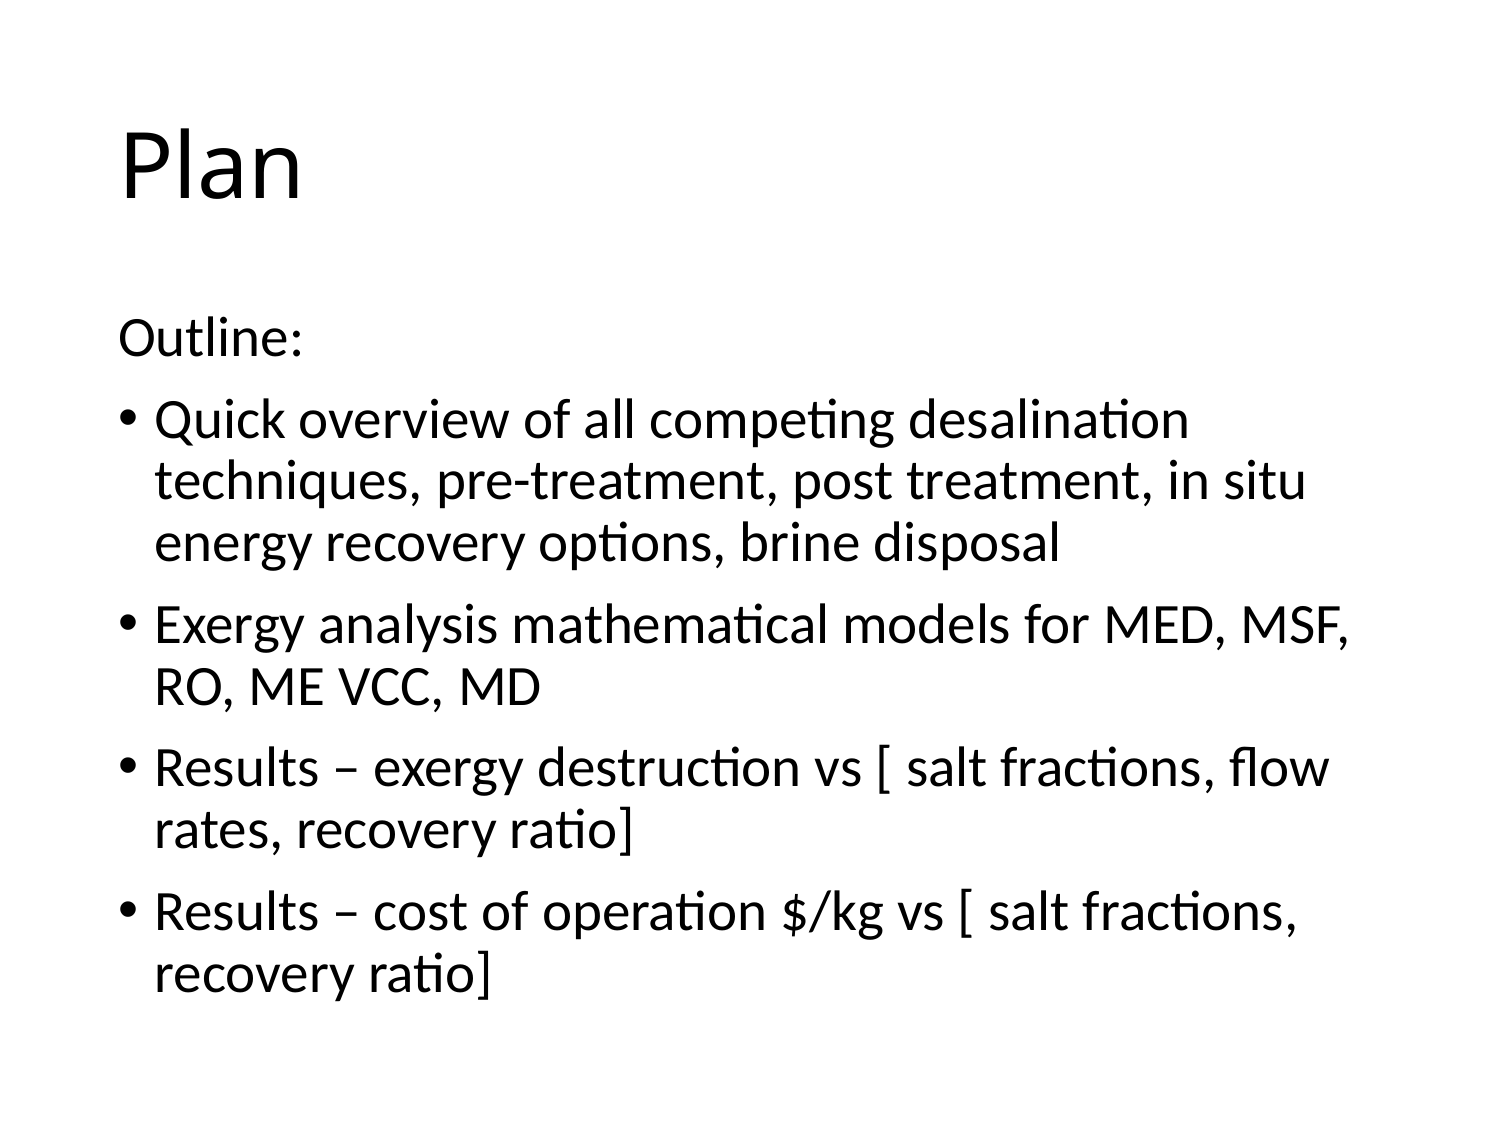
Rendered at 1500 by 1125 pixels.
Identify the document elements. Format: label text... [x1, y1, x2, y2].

list Outline: Quick overview of all competing desalination techniques, pre-treatment, post treatment, in situ energy recovery options, brine disposal Exergy analysis mathematical models for MED, MSF, RO, ME VCC, MD Results – exergy destruction vs [ salt fractions, flow rates, recovery ratio] Results – cost of operation $/kg vs [ salt fractions, recovery ratio] [103, 299, 1397, 1014]
title Plan [103, 59, 1397, 278]
